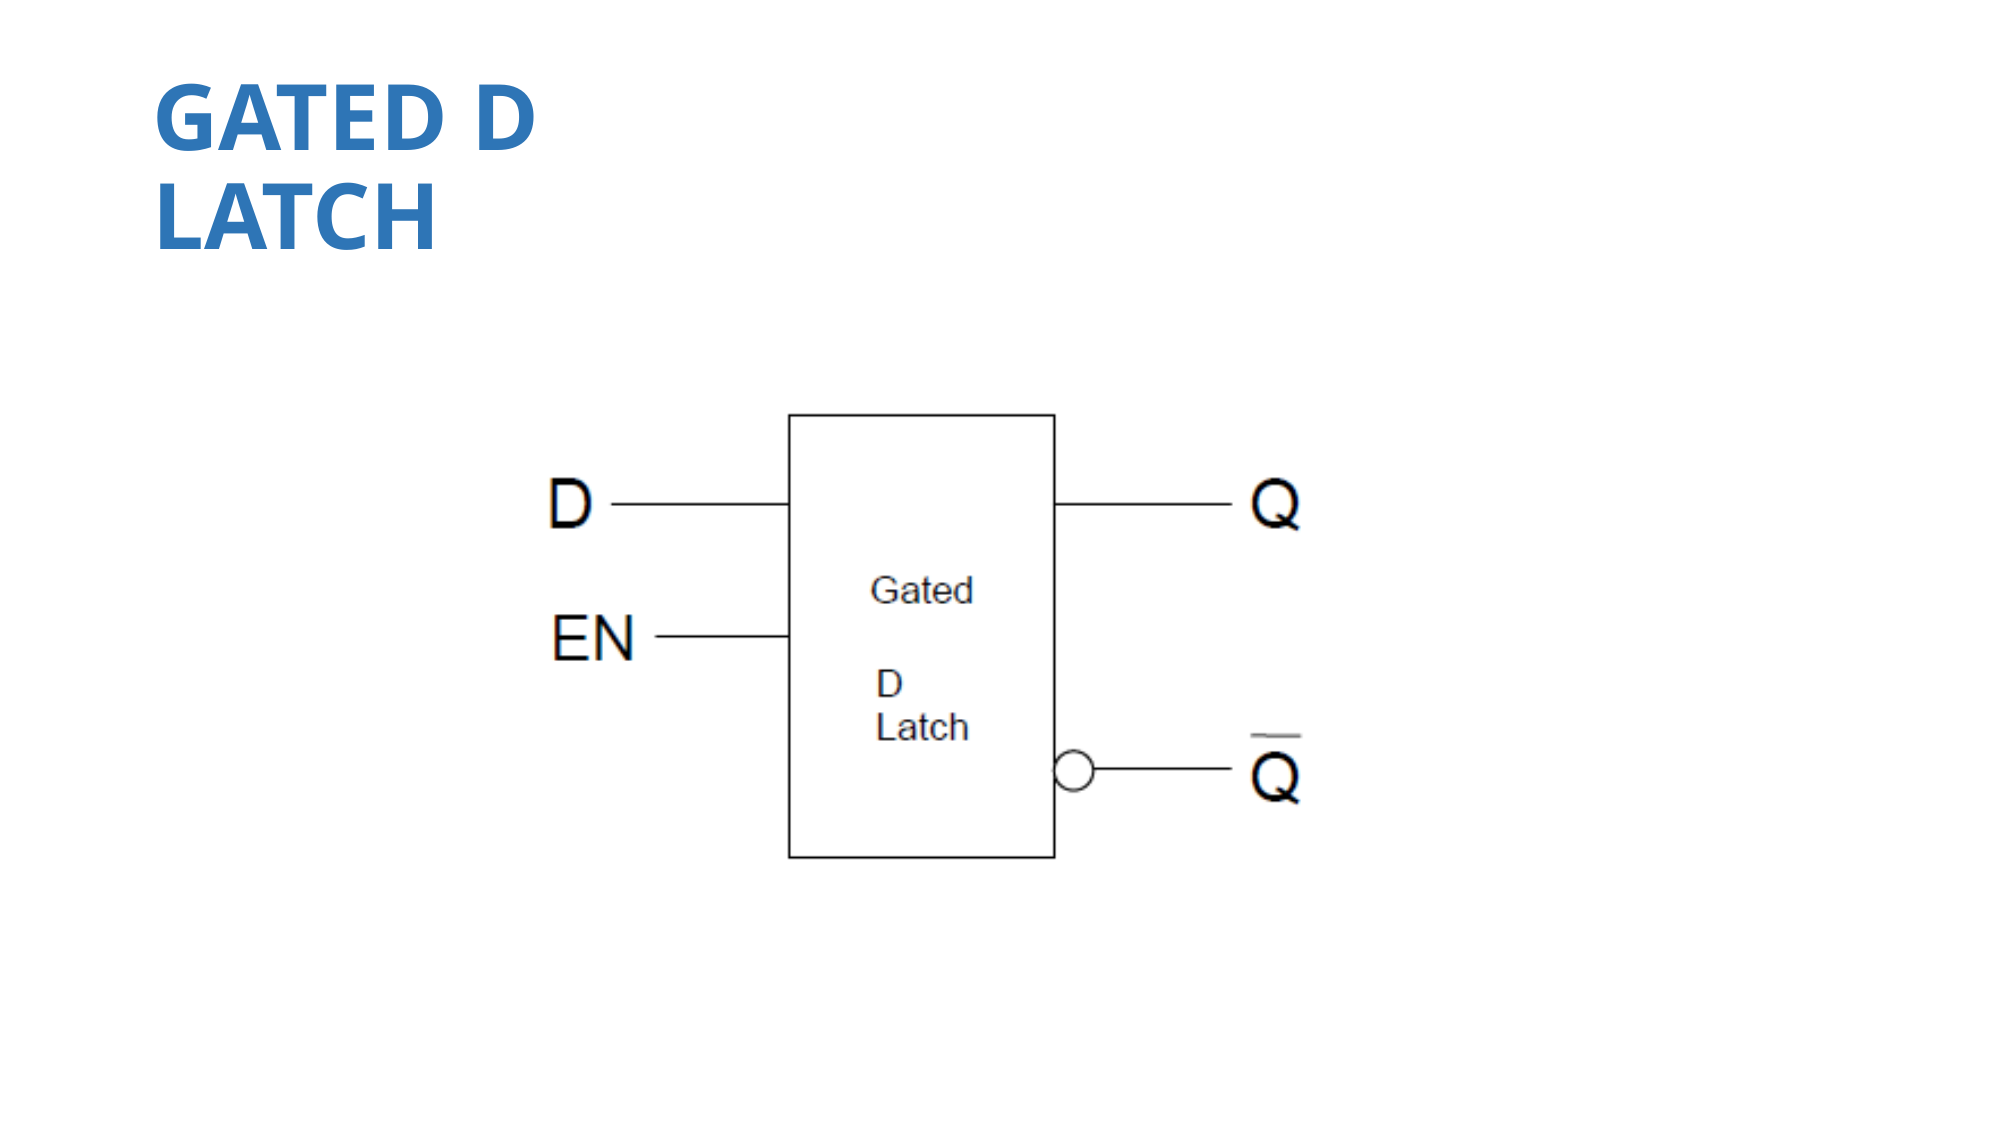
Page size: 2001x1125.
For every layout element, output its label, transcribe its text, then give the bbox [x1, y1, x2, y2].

title GATED D LATCH [137, 61, 838, 279]
picture [535, 408, 1319, 873]
